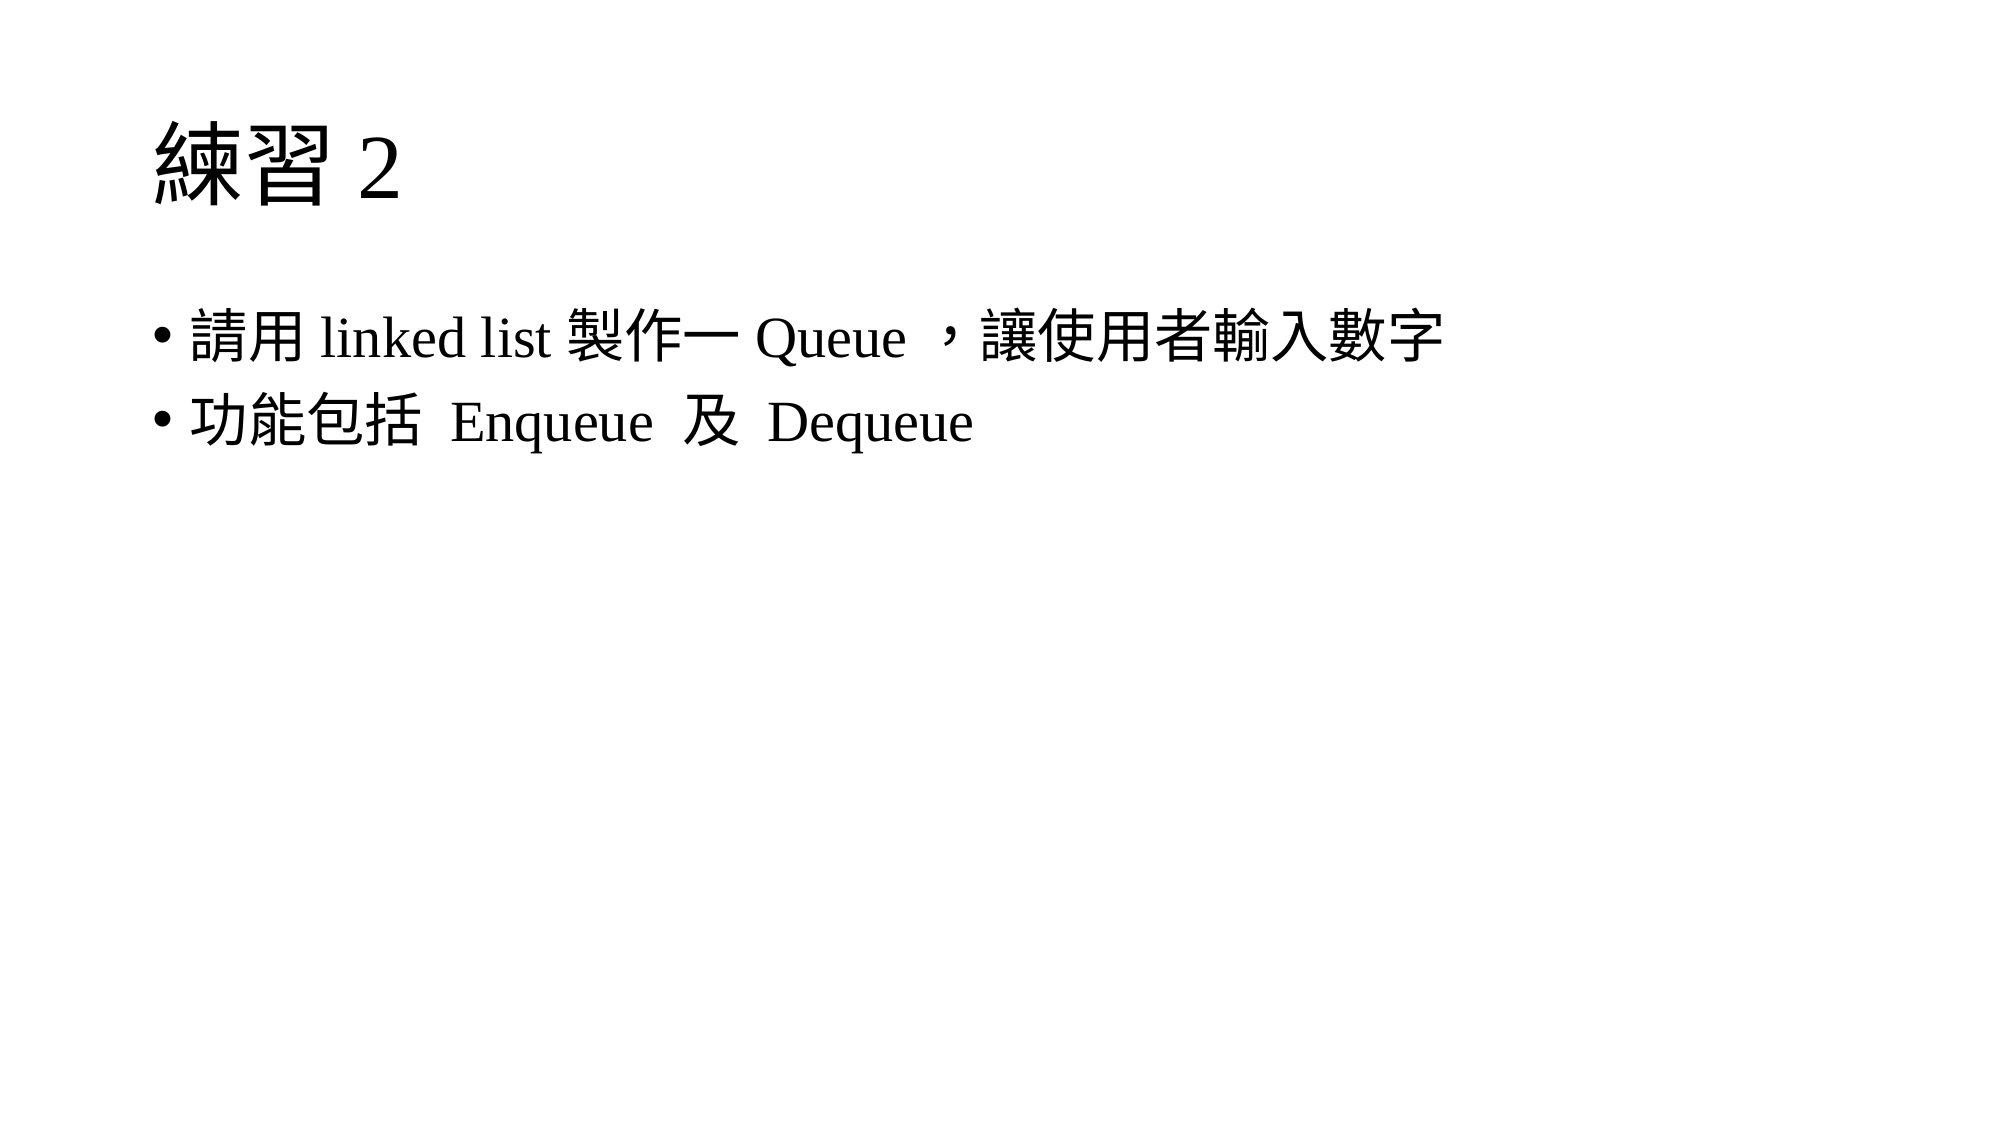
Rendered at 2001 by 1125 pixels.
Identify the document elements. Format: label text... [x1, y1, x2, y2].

list 請用linked list製作一Queue，讓使用者輸入數字 功能包括 Enqueue 及 Dequeue [137, 299, 1863, 1014]
title 練習2 [137, 59, 1863, 278]
